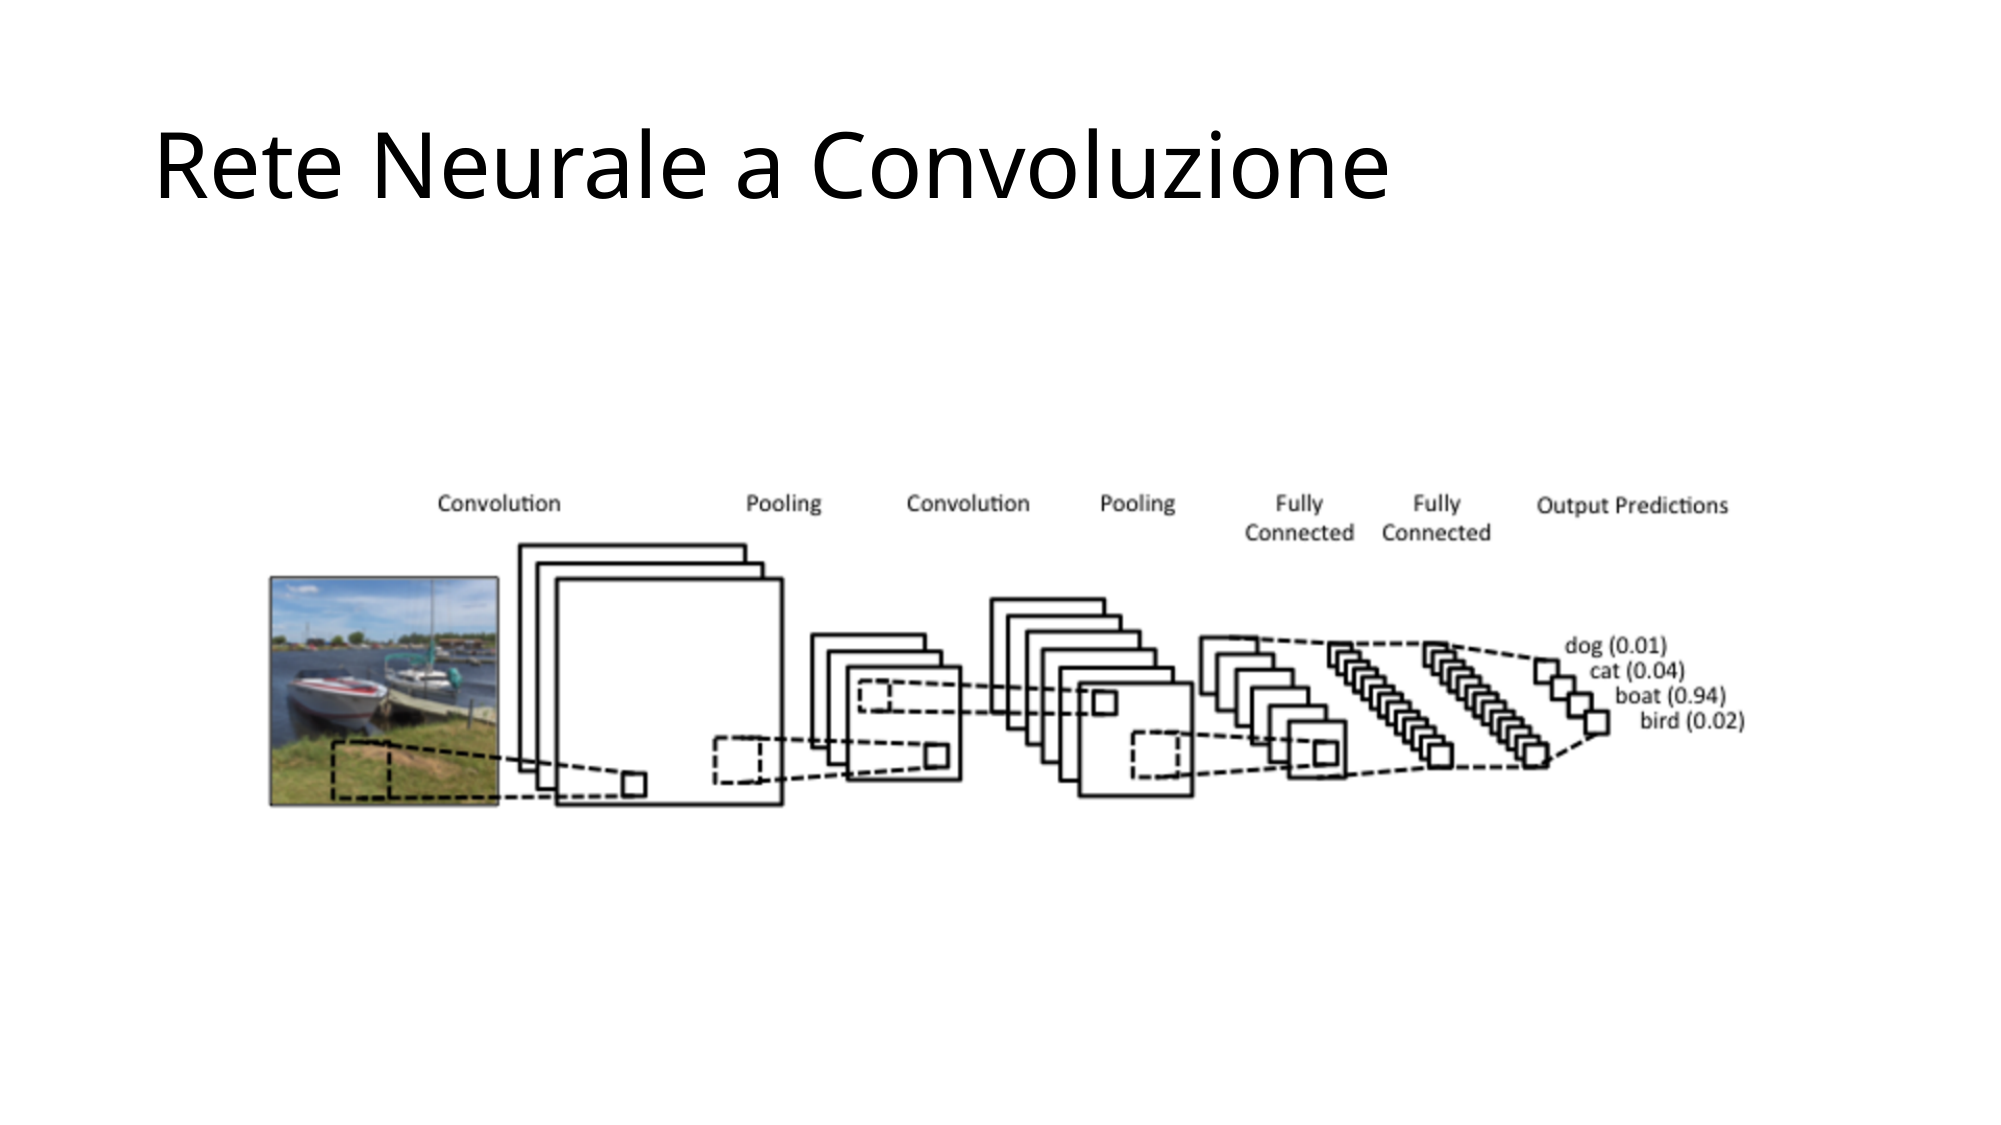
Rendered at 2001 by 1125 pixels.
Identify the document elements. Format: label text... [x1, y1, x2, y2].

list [193, 438, 1817, 881]
title Rete Neurale a Convoluzione [137, 59, 1863, 278]
